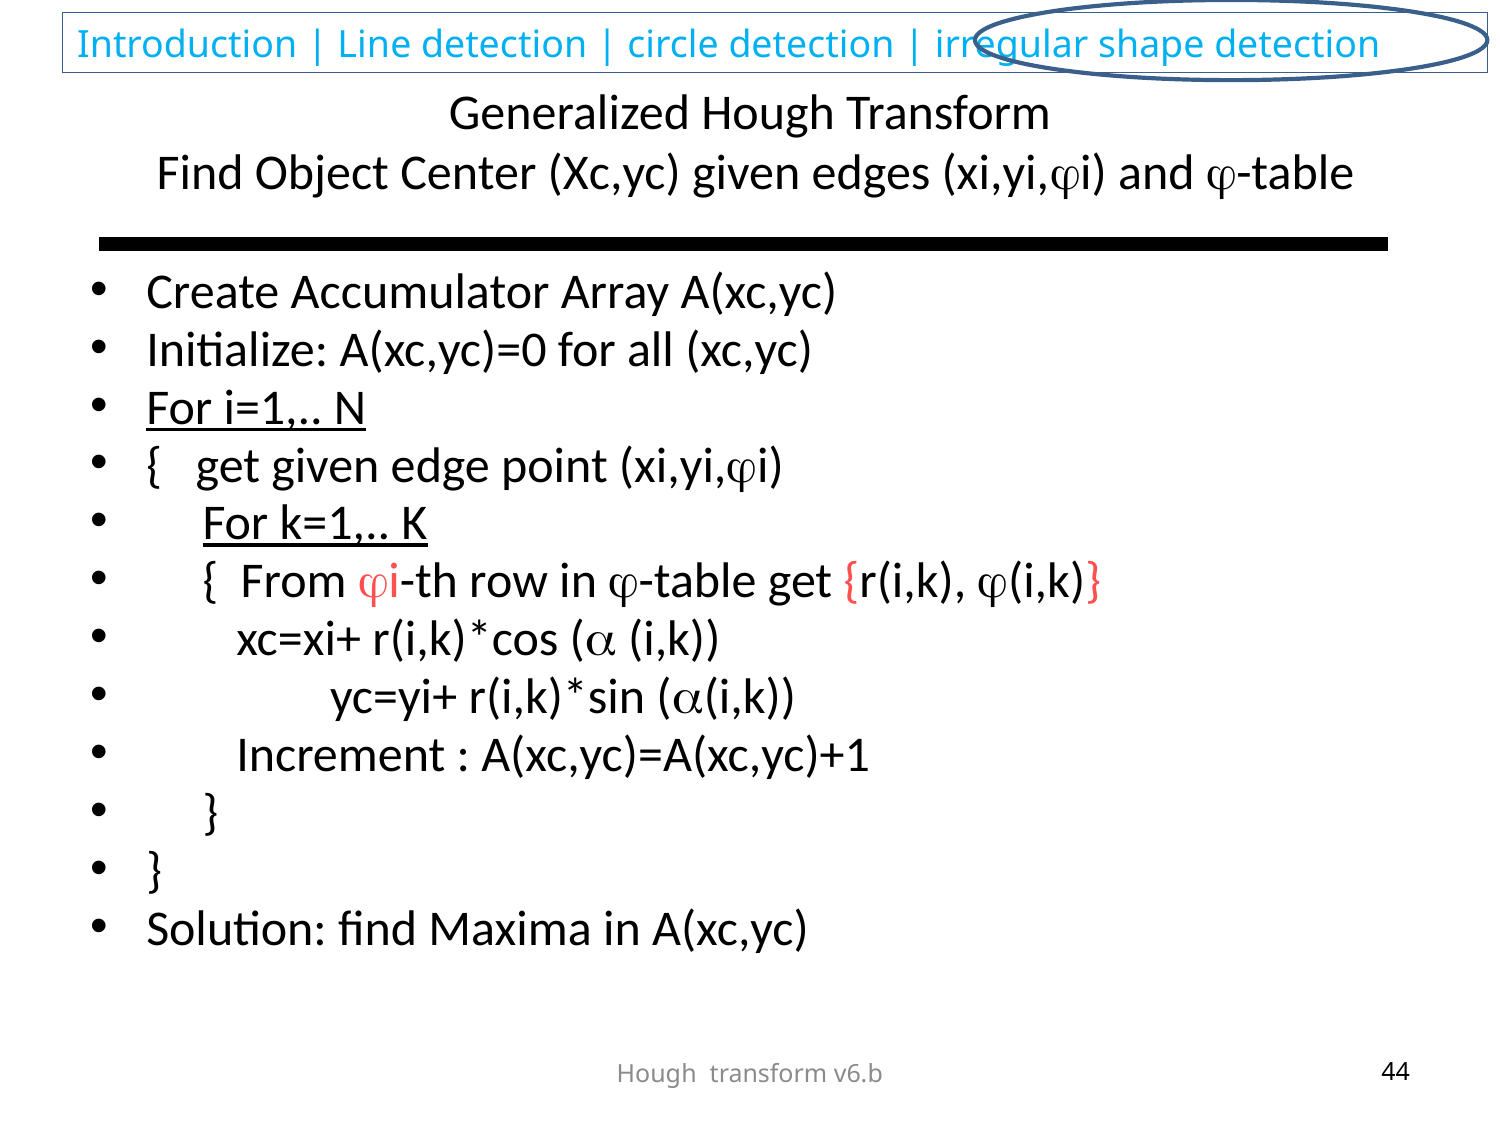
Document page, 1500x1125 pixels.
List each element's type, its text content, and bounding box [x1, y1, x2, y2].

footer Hough transform v6.b [512, 1042, 988, 1103]
list Create Accumulator Array A(xc,yc) Initialize: A(xc,yc)=0 for all (xc,yc) For i=1,.. N { get given edge point (xi,yi,i) For k=1,.. K { From i-th row in -table get {r(i,k), (i,k)} xc=xi+ r(i,k)*cos ( (i,k)) yc=yi+ r(i,k)*sin ((i,k)) Increment : A(xc,yc)=A(xc,yc)+1 } } Solution: find Maxima in A(xc,yc) [75, 262, 1425, 1005]
title Generalized Hough Transform Find Object Center (Xc,yc) given edges (xi,yi,i) and -table [75, 45, 1425, 234]
slide_number 44 [1074, 1042, 1425, 1103]
text_box [972, 0, 1490, 83]
text_box [99, 237, 1388, 250]
